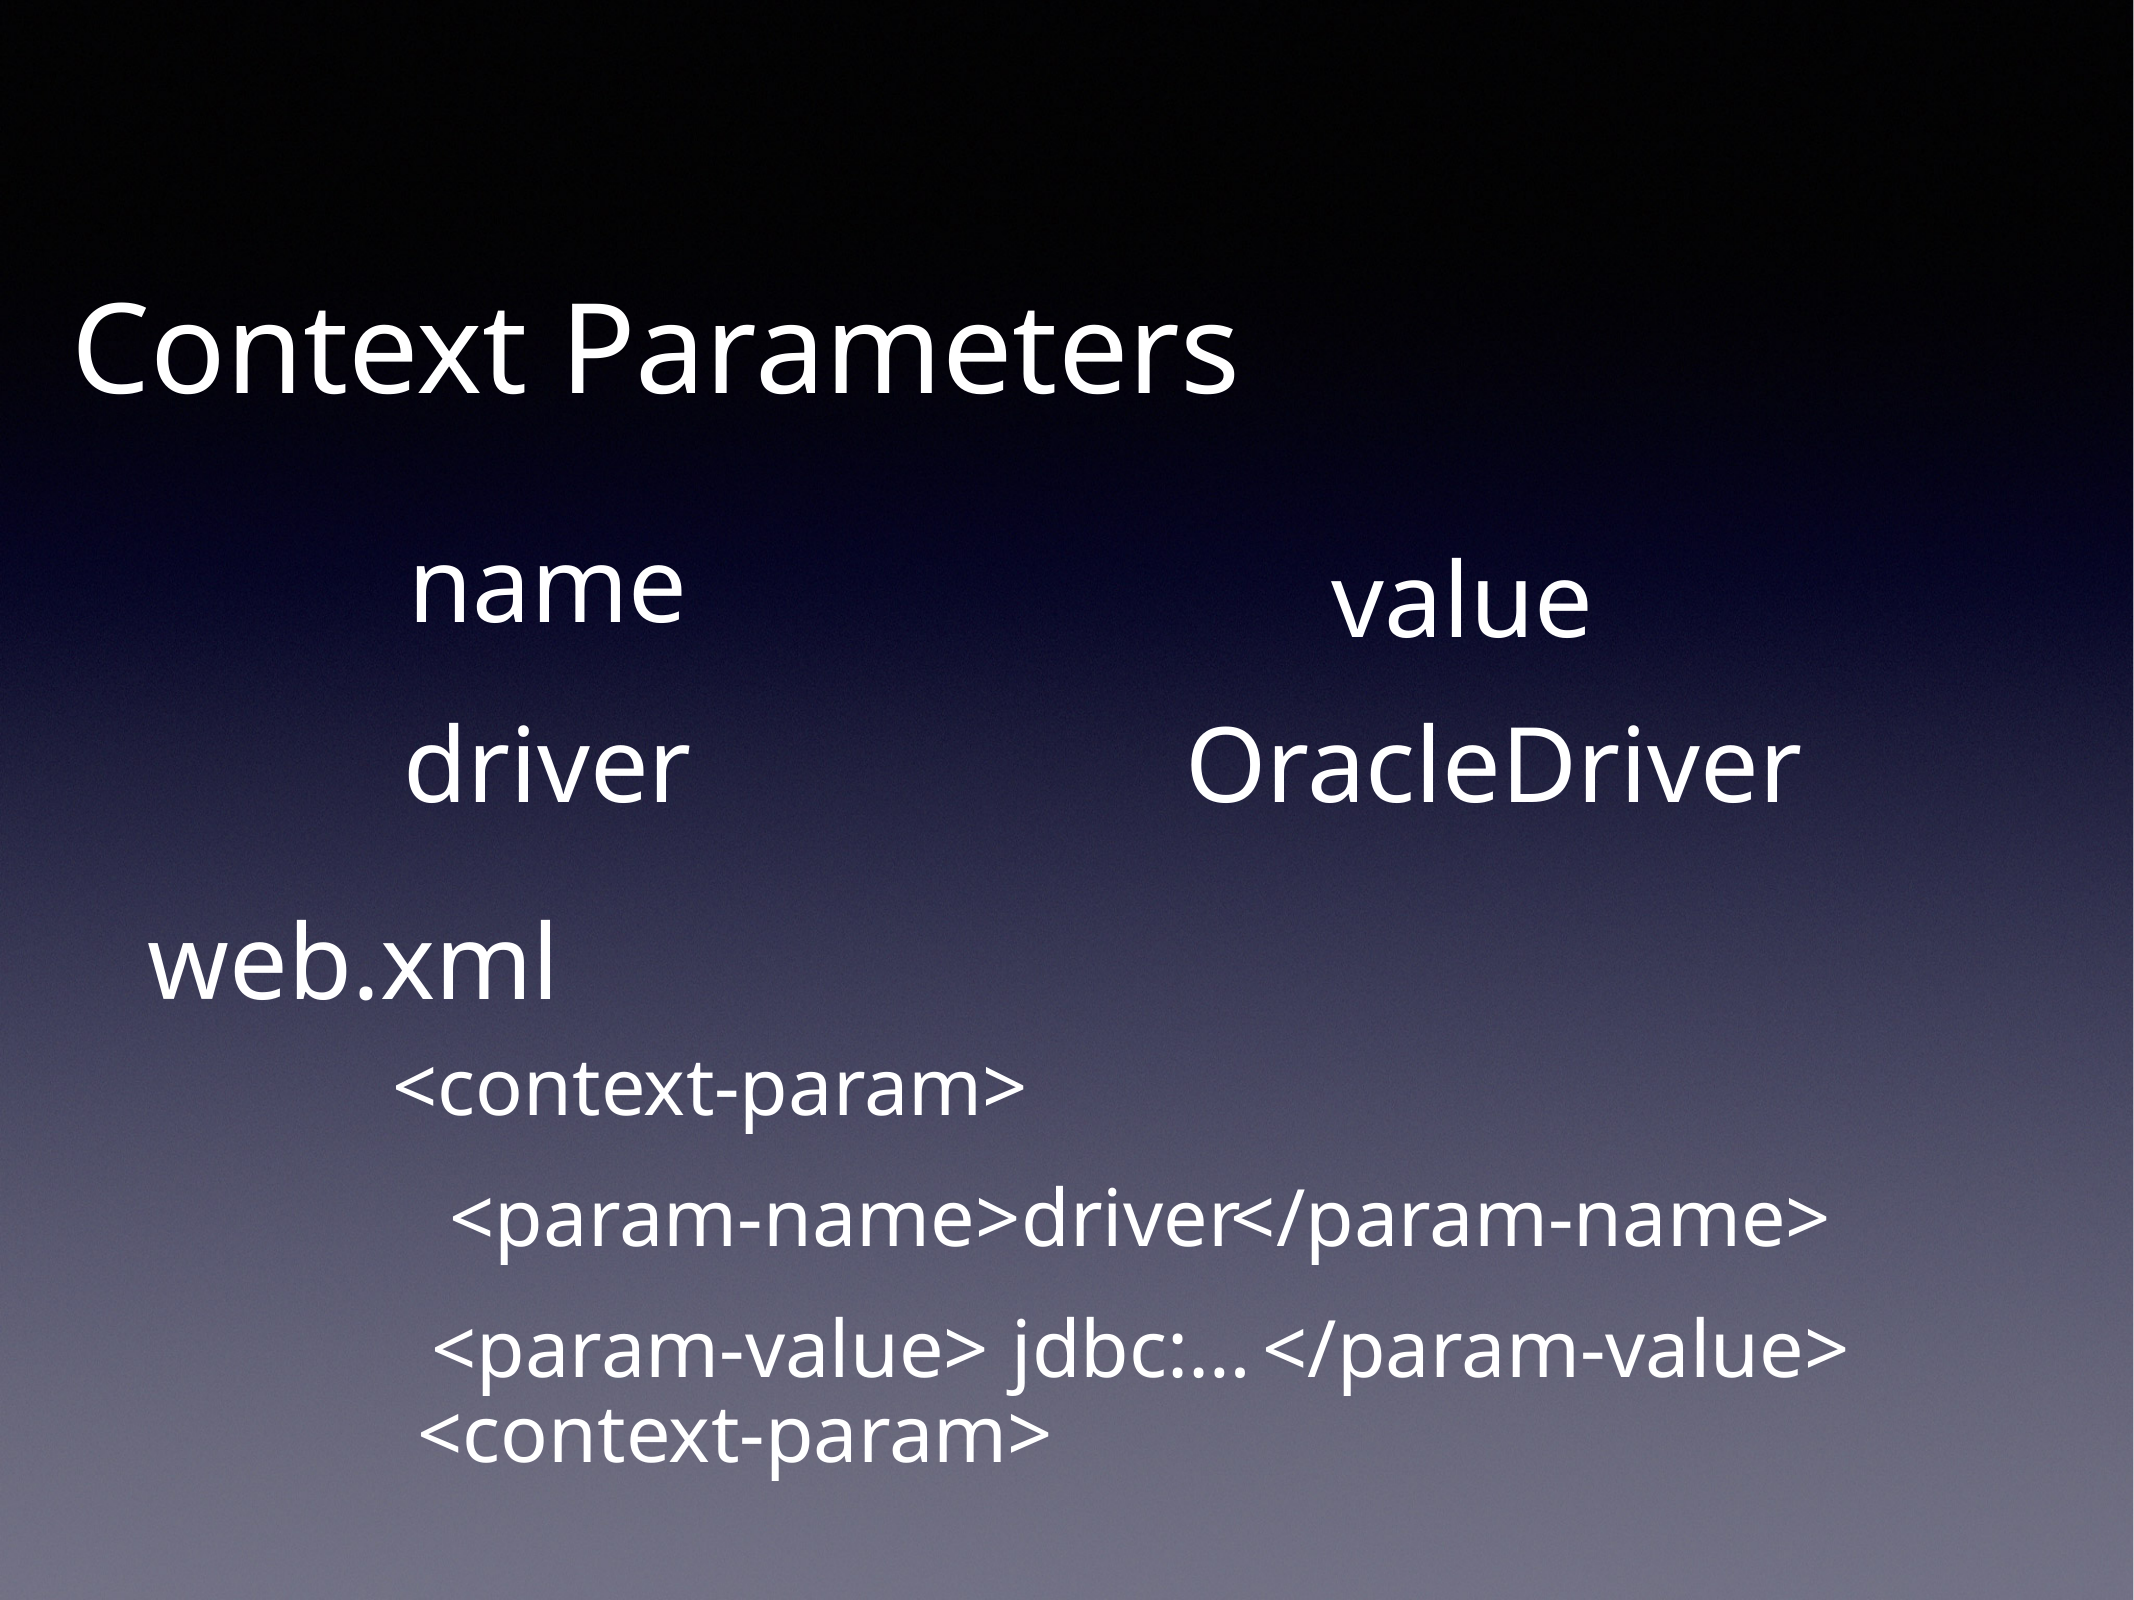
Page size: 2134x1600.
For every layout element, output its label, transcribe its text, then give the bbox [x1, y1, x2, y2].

text_box <context-param> [384, 1027, 1037, 1139]
text_box OracleDriver [1176, 689, 1811, 832]
text_box driver [1013, 1158, 1250, 1271]
text_box web.xml [139, 887, 569, 1030]
text_box <context-param> [409, 1375, 1062, 1487]
text_box driver [395, 689, 701, 832]
text_box Context Parameters [62, 260, 1250, 428]
text_box </param-name> [1250, 1158, 1840, 1271]
text_box </param-value> [1261, 1289, 1859, 1402]
text_box value [1323, 525, 1602, 667]
text_box <param-name> [441, 1158, 1013, 1271]
text_box <param-value> [423, 1289, 998, 1402]
text_box name [399, 510, 696, 652]
picture [0, 0, 2134, 1600]
text_box jdbc:… [1003, 1289, 1261, 1402]
